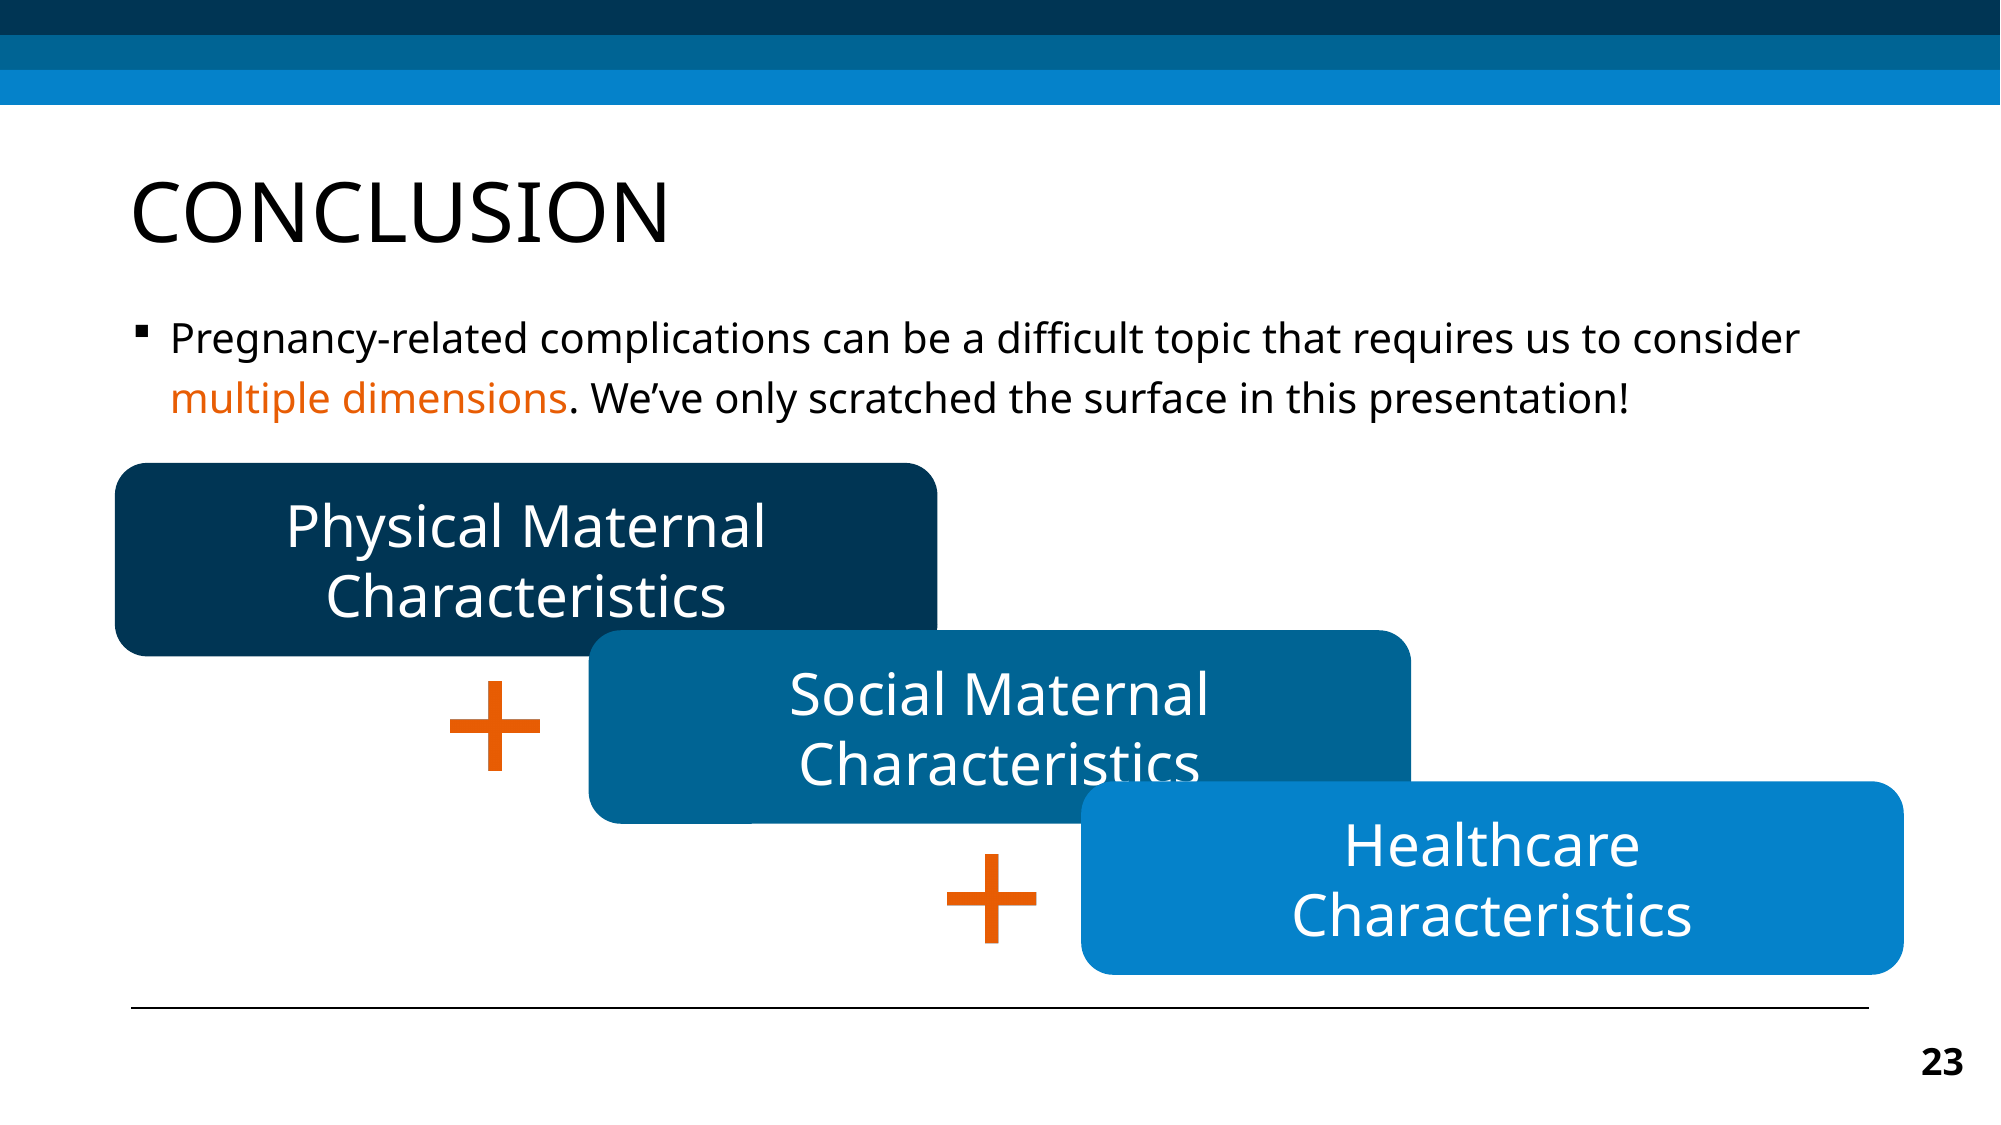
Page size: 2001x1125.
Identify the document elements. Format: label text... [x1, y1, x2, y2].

slide_number 23 [1868, 1033, 1979, 1094]
text_box Physical Maternal Characteristics [113, 481, 939, 658]
picture [938, 845, 1045, 952]
picture [441, 672, 549, 780]
text_box Healthcare Characteristics [1080, 780, 1905, 976]
list Pregnancy-related complications can be a difficult topic that requires us to consider multiple dimensions. We’ve only scratched the surface in this presentation! [117, 293, 1904, 488]
text_box Social Maternal Characteristics [587, 629, 1413, 825]
title CONCLUSION [114, 151, 1869, 377]
